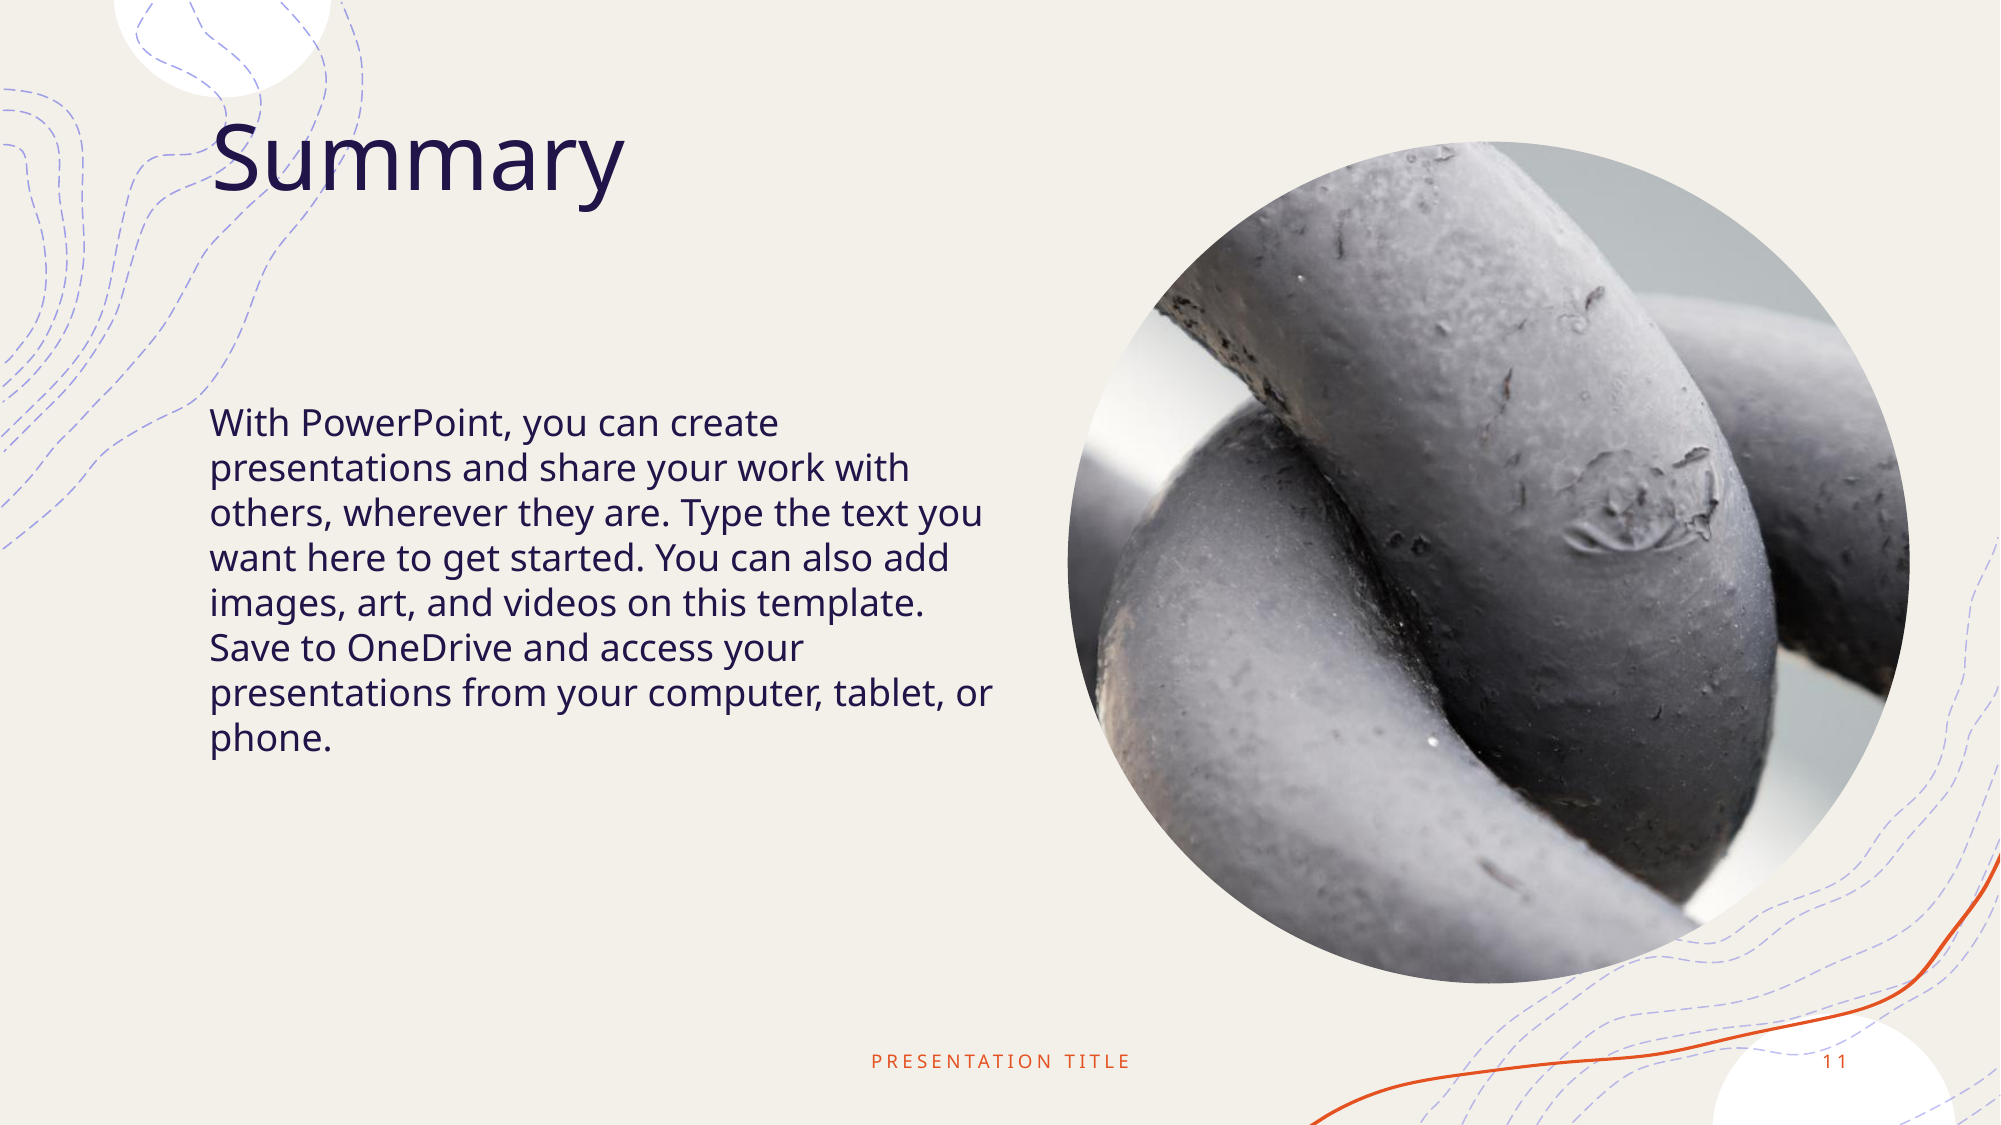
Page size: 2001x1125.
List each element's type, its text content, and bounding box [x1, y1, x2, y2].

picture [1067, 141, 1910, 984]
title Summary [196, 91, 1015, 365]
slide_number 11 [1625, 1042, 1863, 1103]
list With PowerPoint, you can create presentations and share your work with others, wherever they are. Type the text you want here to get started. You can also add images, art, and videos on this template. Save to OneDrive and access your presentations from your computer, tablet, or phone. [194, 391, 1013, 1003]
footer PRESENTATION TITLE [662, 1042, 1338, 1103]
